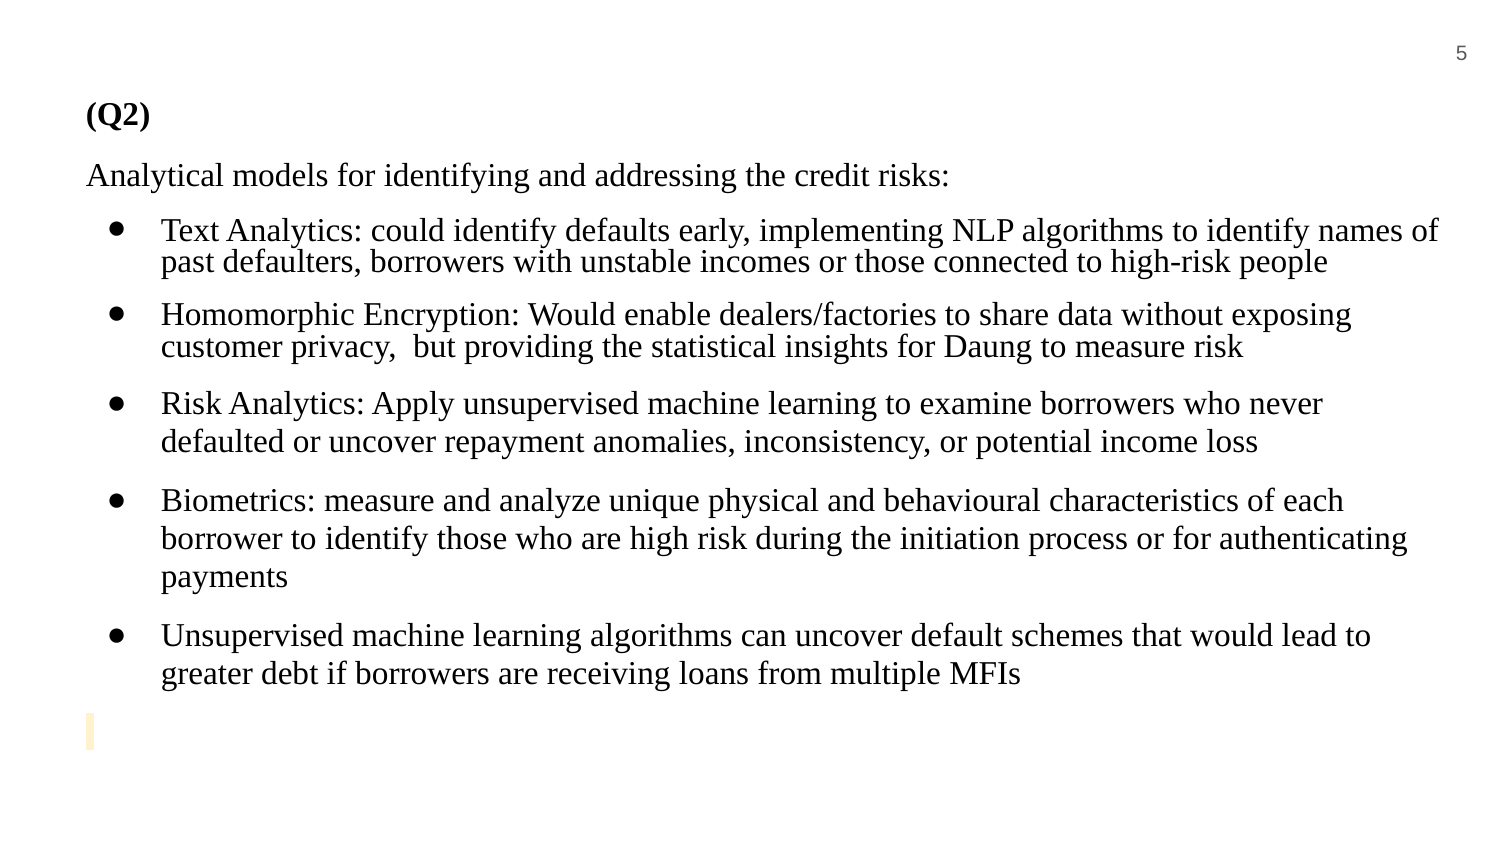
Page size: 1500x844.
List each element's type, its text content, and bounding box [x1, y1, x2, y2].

title (Q2) [70, 77, 1469, 141]
slide_number 5 [1392, 19, 1483, 85]
list Analytical models for identifying and addressing the credit risks: Text Analytics: could identify defaults early, implementing NLP algorithms to identify names of past defaulters, borrowers with unstable incomes or those connected to high-risk people Homomorphic Encryption: Would enable dealers/factories to share data without exposing customer privacy, but providing the statistical insights for Daung to measure risk Risk Analytics: Apply unsupervised machine learning to examine borrowers who never defaulted or uncover repayment anomalies, inconsistency, or potential income loss Biometrics: measure and analyze unique physical and behavioural characteristics of each borrower to identify those who are high risk during the initiation process or for authenticating payments Unsupervised machine learning algorithms can uncover default schemes that would lead to greater debt if borrowers are receiving loans from multiple MFIs [70, 141, 1469, 703]
